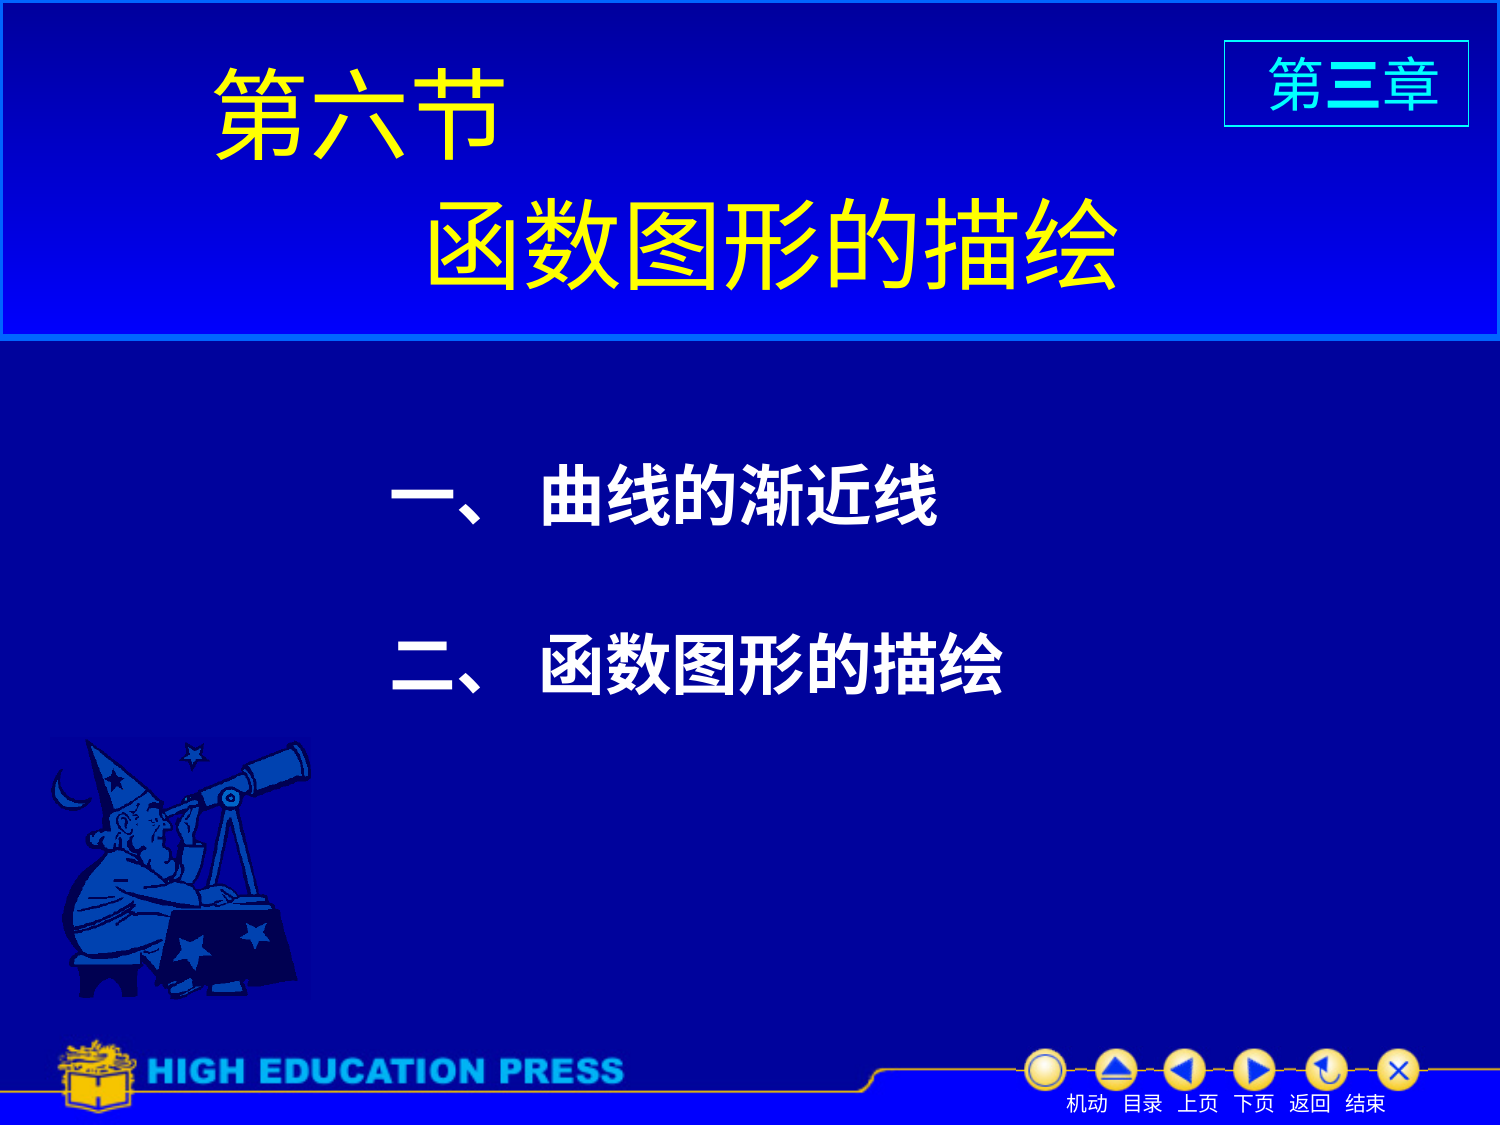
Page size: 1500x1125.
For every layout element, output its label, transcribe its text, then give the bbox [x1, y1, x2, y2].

text_box 二、 函数图形的描绘 [375, 600, 1100, 725]
text_box 函数图形的描绘 [407, 174, 1138, 310]
text_box 第三章 [1224, 41, 1469, 126]
text_box 一、 曲线的渐近线 [375, 437, 1000, 550]
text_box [49, 737, 311, 1000]
text_box [0, 0, 1500, 338]
title 第六节 [194, 37, 558, 188]
text_box 机动 目录 上页 下页 返回 结束 [1051, 1082, 1407, 1123]
picture [0, 338, 1500, 1125]
text_box [365, 624, 1091, 725]
